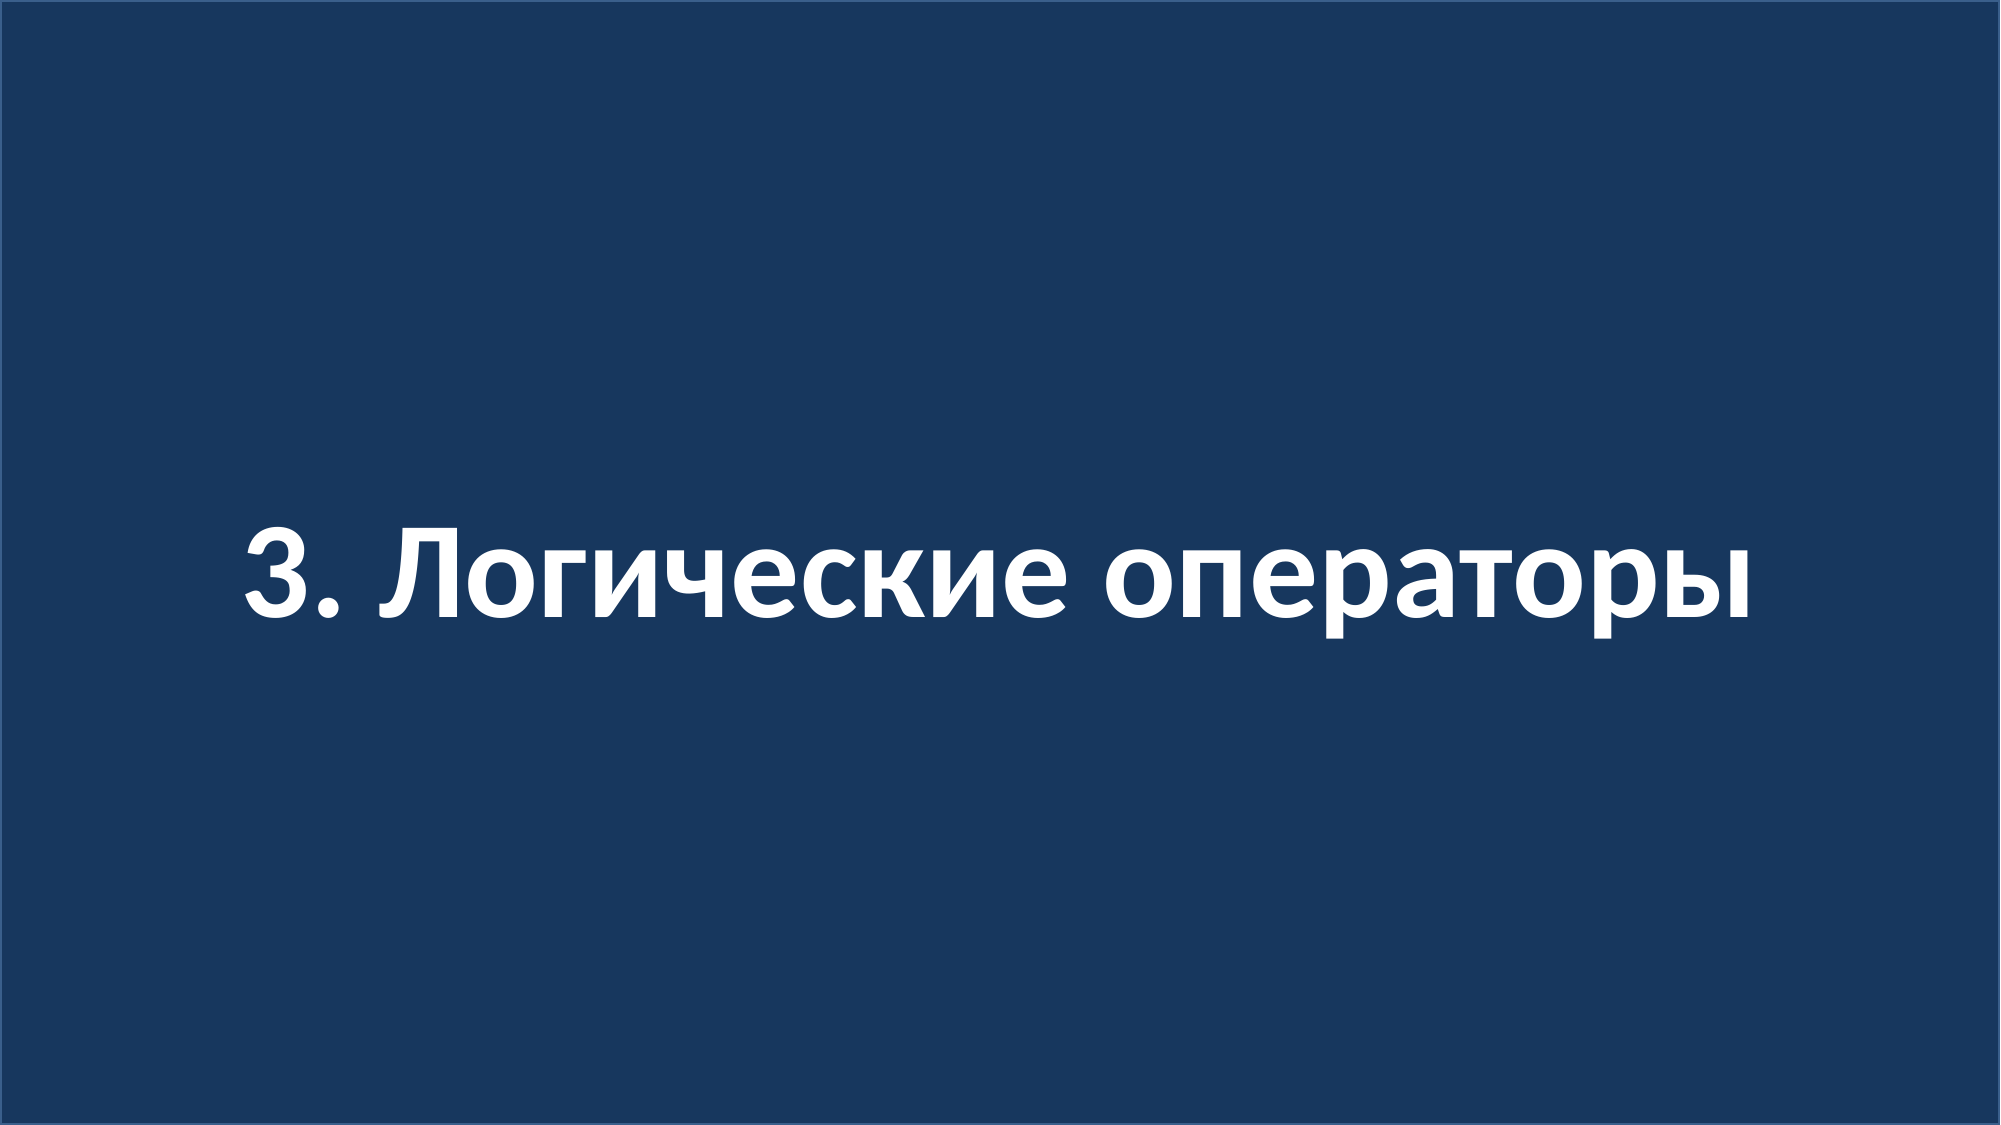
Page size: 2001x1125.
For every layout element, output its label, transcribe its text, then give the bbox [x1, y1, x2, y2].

text_box 3. Логические операторы [0, 0, 2000, 1125]
